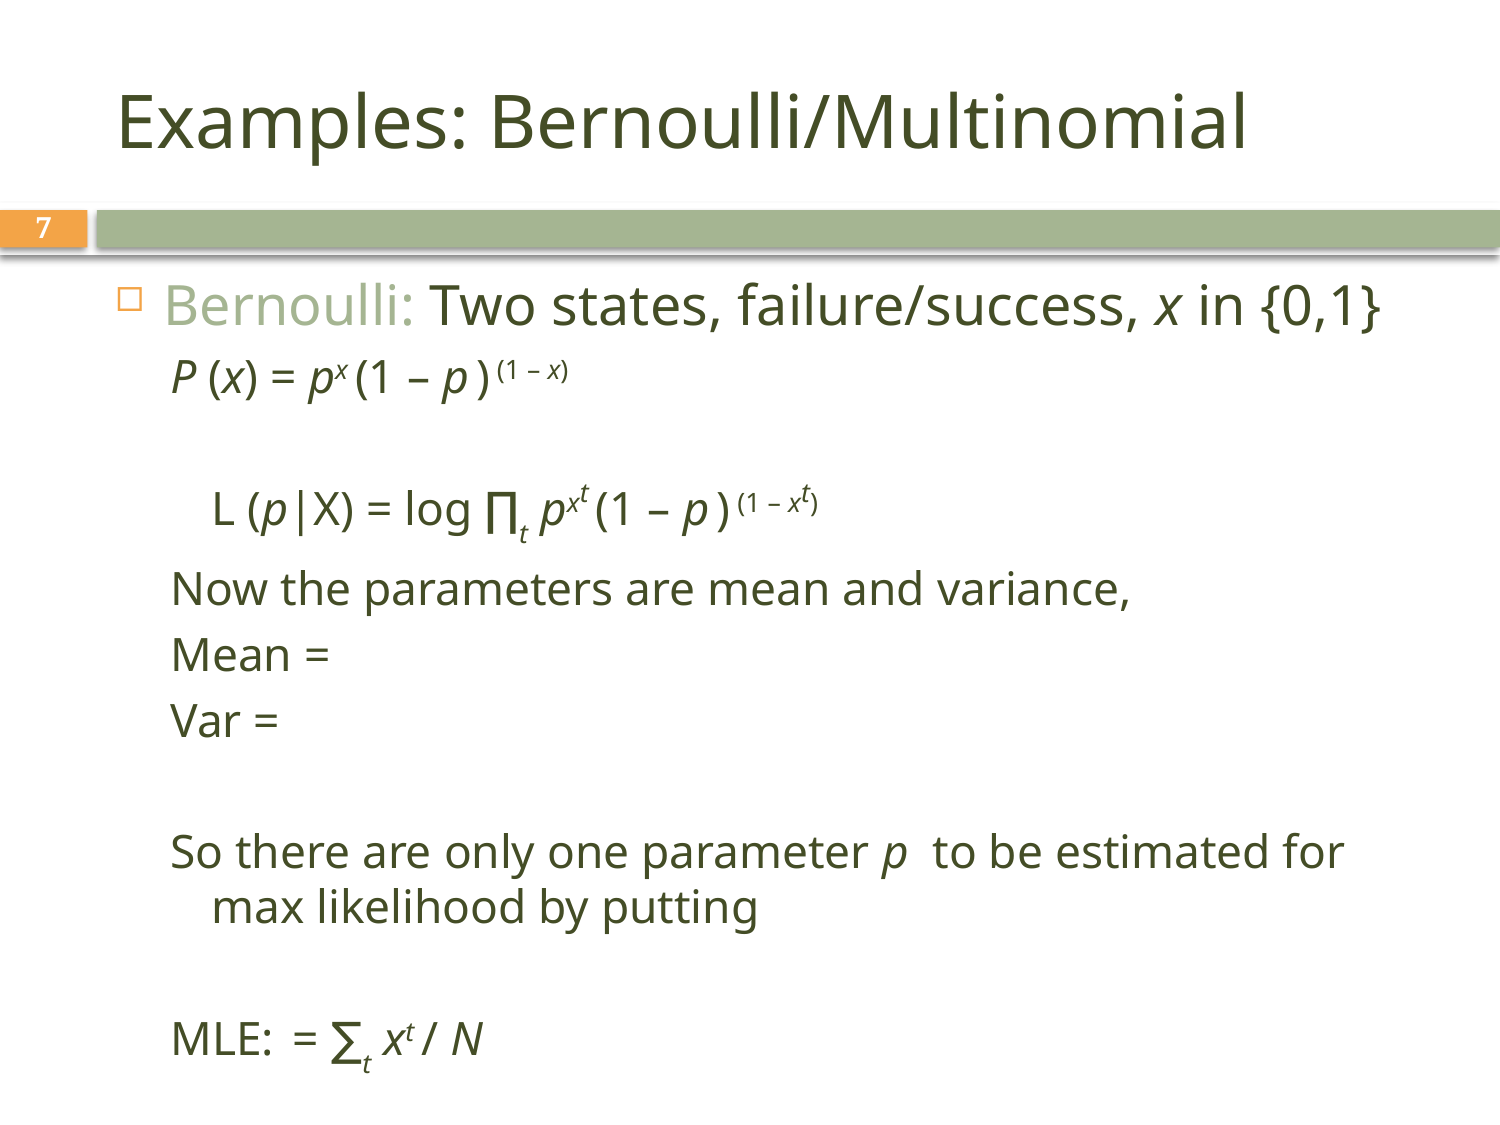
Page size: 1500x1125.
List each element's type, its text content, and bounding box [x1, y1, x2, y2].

slide_number 7 [0, 208, 88, 249]
title Examples: Bernoulli/Multinomial [100, 37, 1438, 200]
